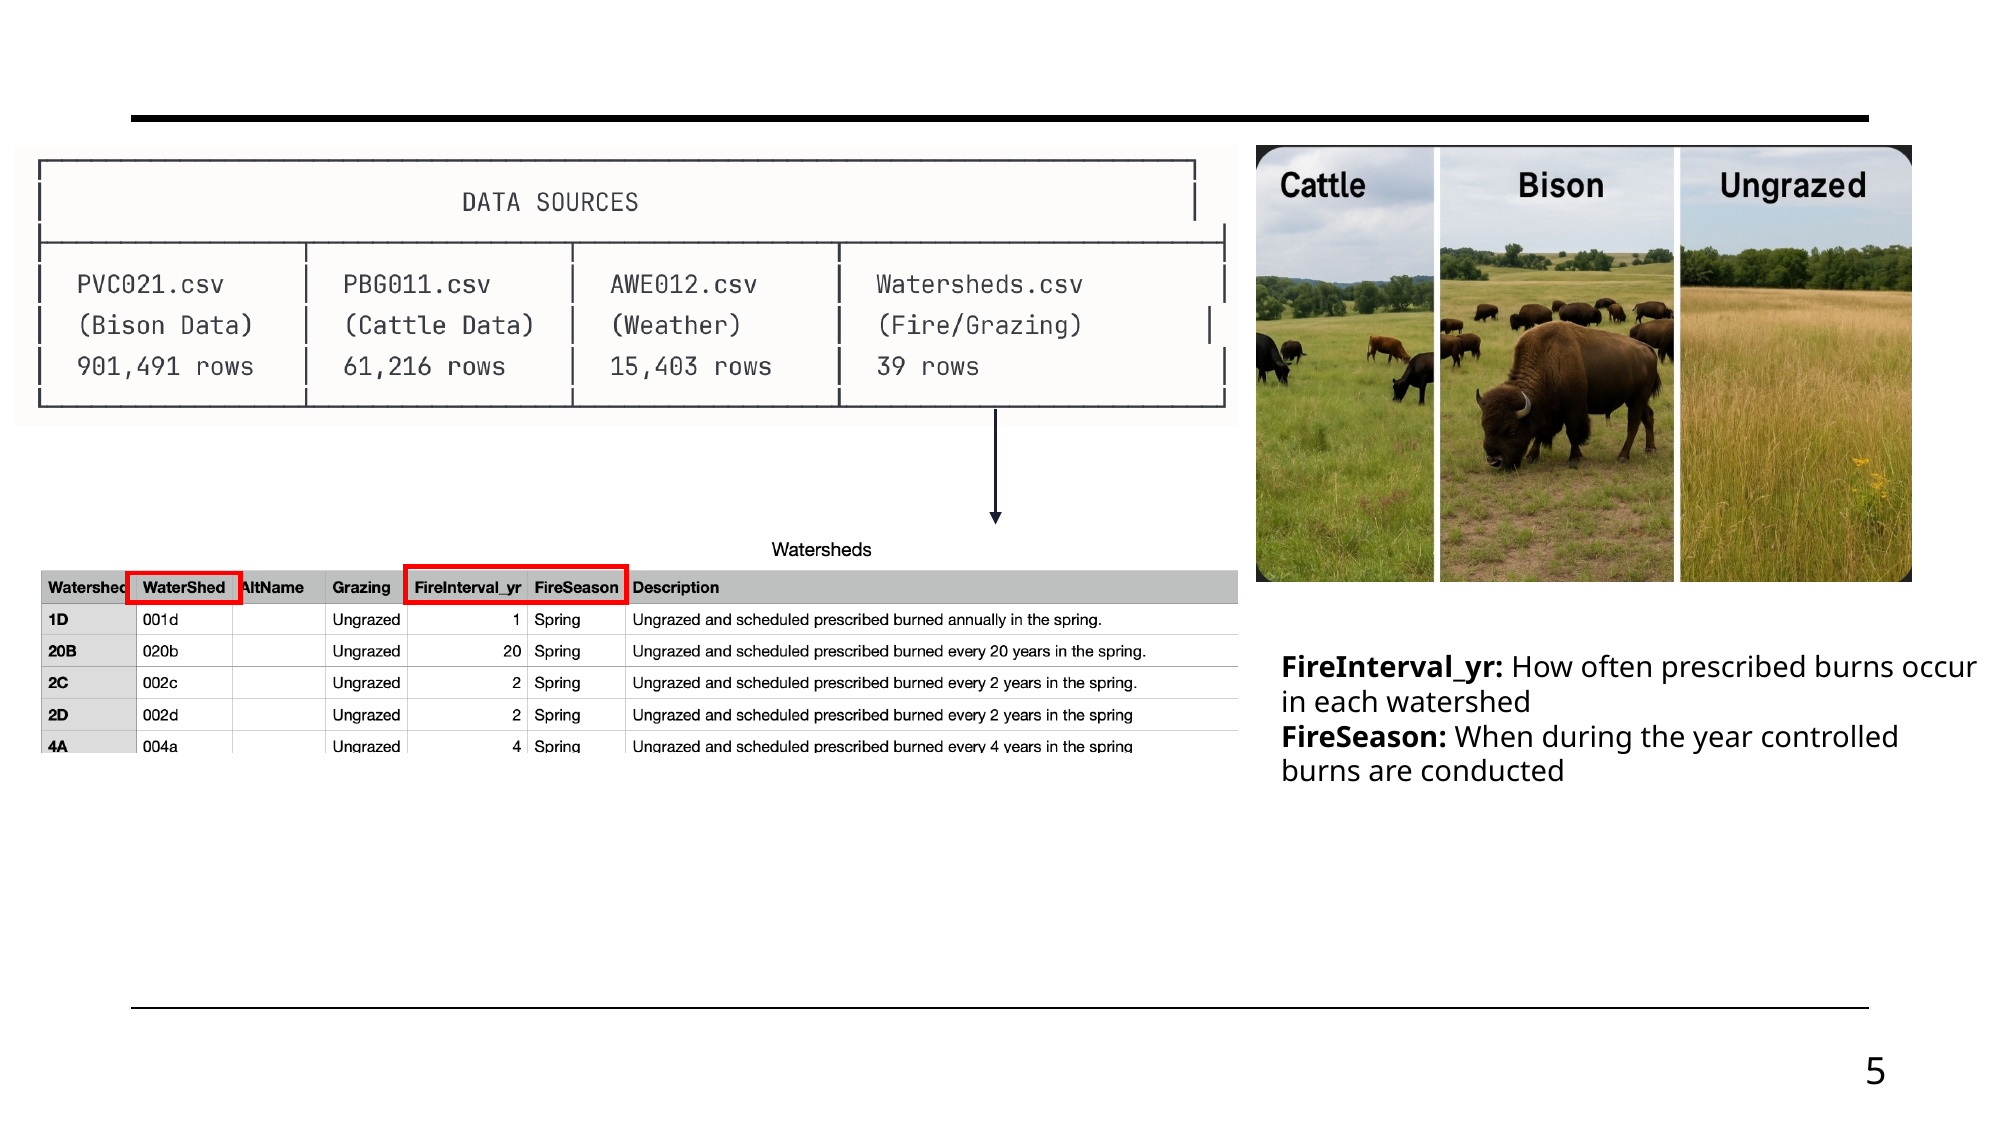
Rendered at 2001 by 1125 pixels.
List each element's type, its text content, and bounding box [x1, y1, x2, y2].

picture [39, 528, 1238, 753]
picture [15, 145, 1238, 426]
picture [1256, 145, 1912, 582]
text_box FireInterval_yr: How often prescribed burns occur in each watershed FireSeason: When during the year controlled burns are conducted [1266, 640, 2000, 796]
slide_number 5 [1791, 1042, 1902, 1103]
